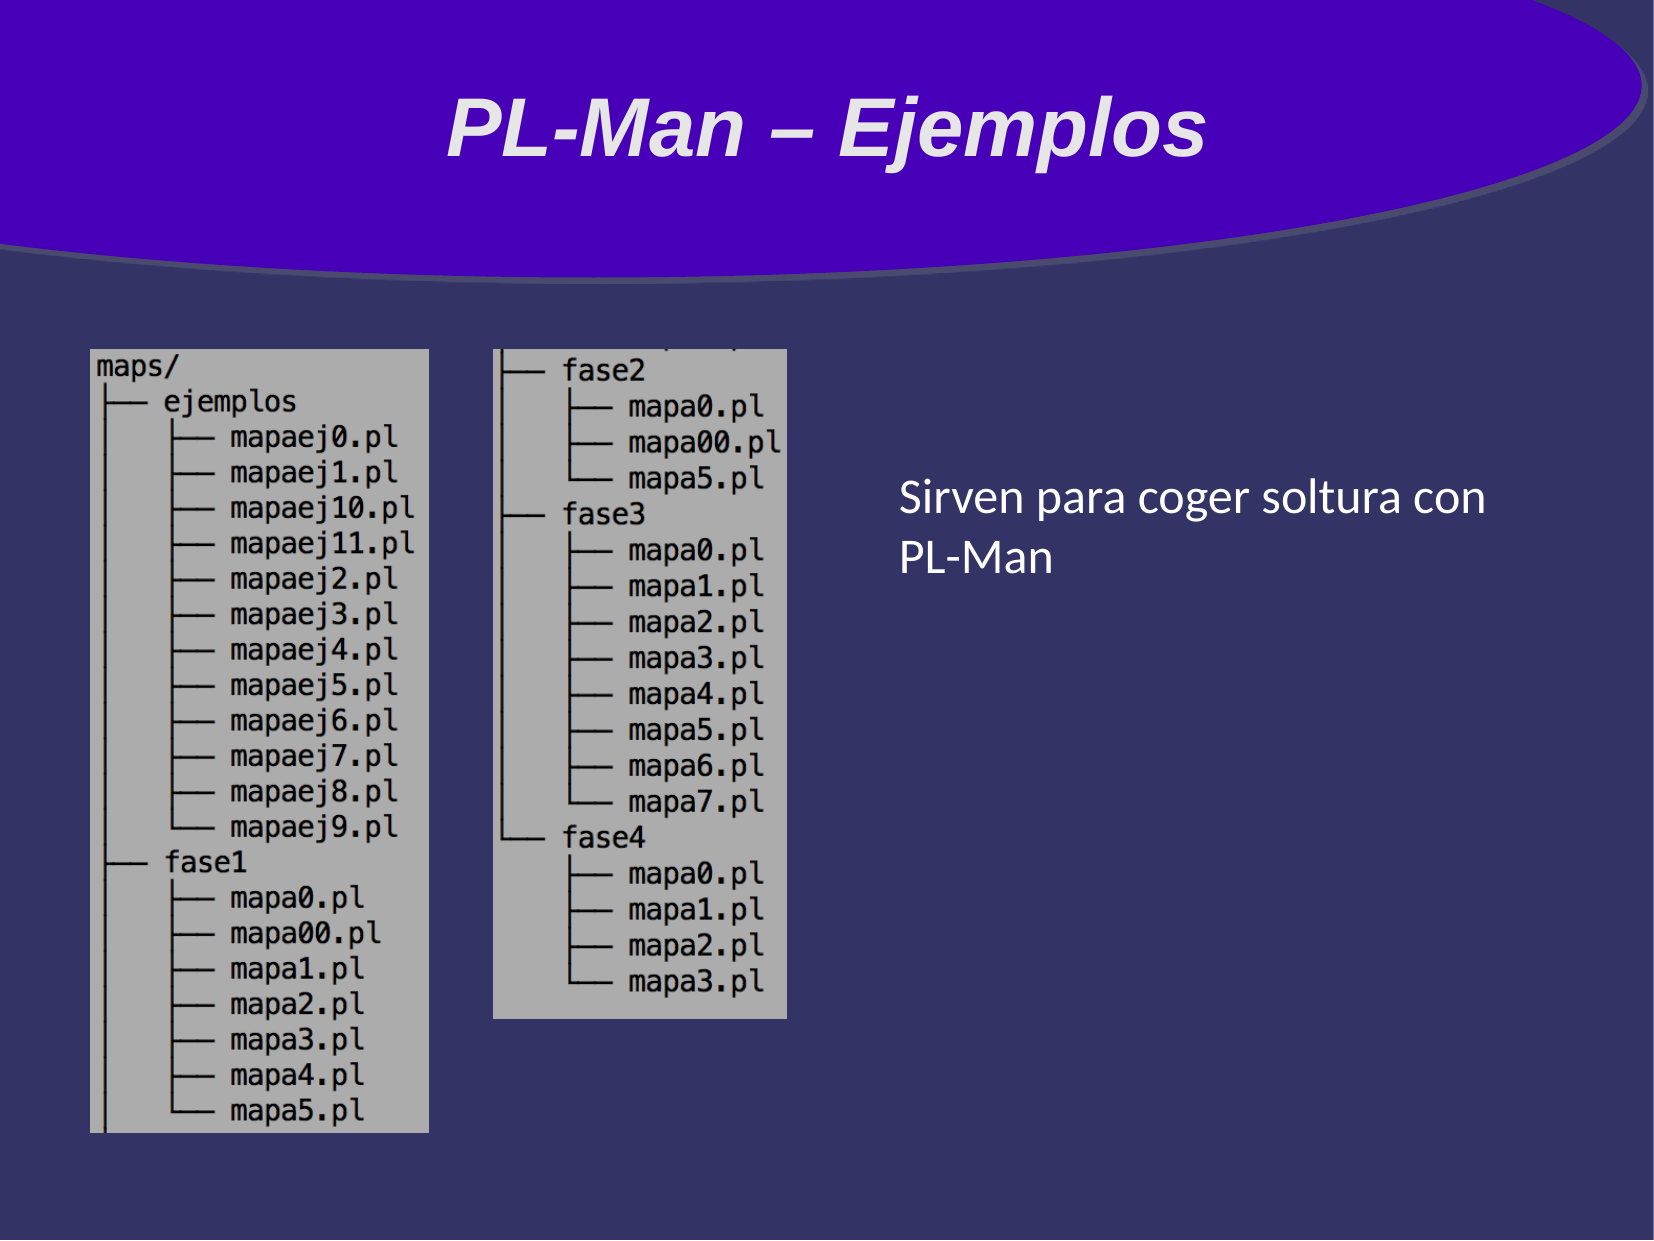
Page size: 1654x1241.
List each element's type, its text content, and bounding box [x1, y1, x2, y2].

picture [90, 349, 429, 1133]
text_box PL-Man – Ejemplos [121, 72, 1534, 173]
picture [493, 349, 788, 1019]
text_box Sirven para coger soltura con PL-Man [884, 456, 1534, 592]
